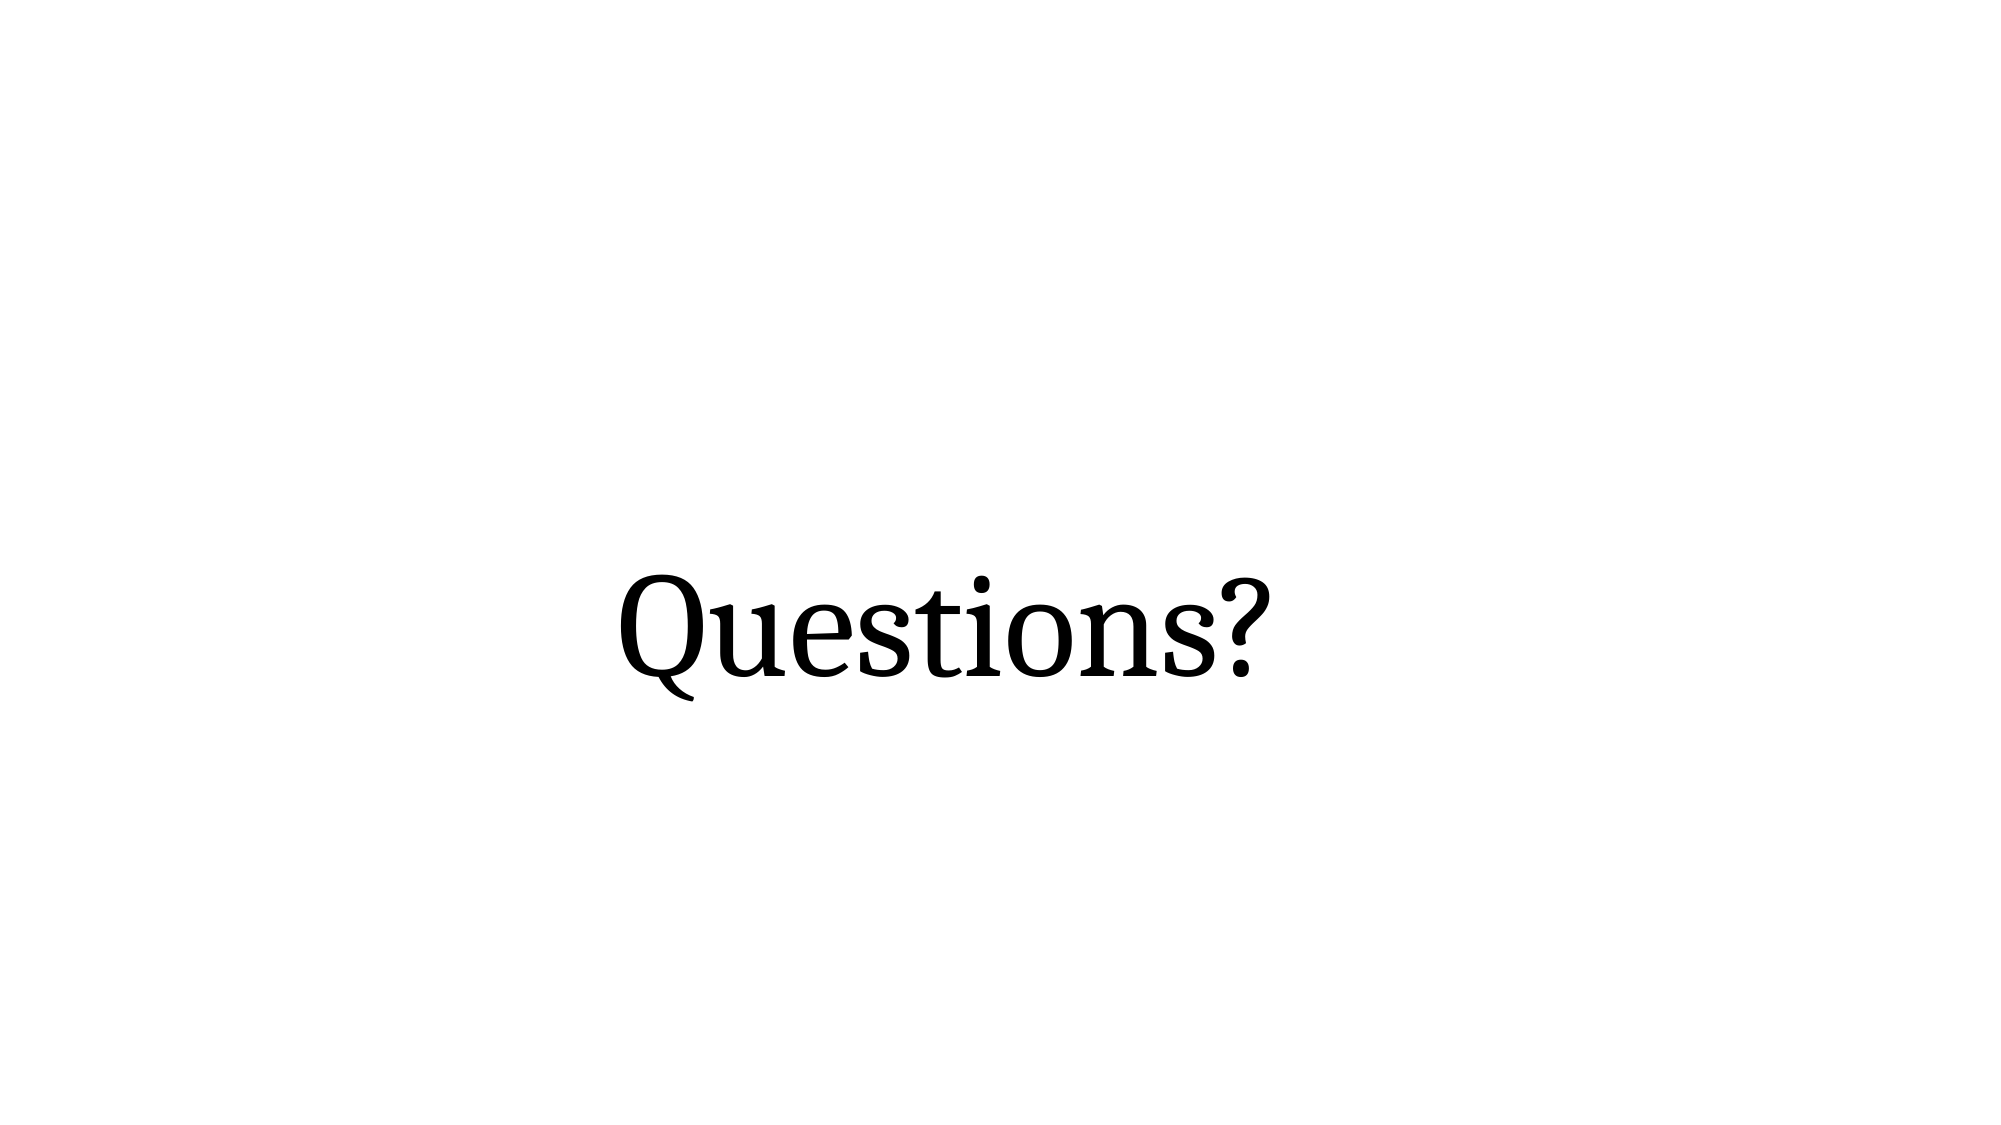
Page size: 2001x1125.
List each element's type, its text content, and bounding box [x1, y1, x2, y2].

list Questions? [92, 245, 1886, 1125]
